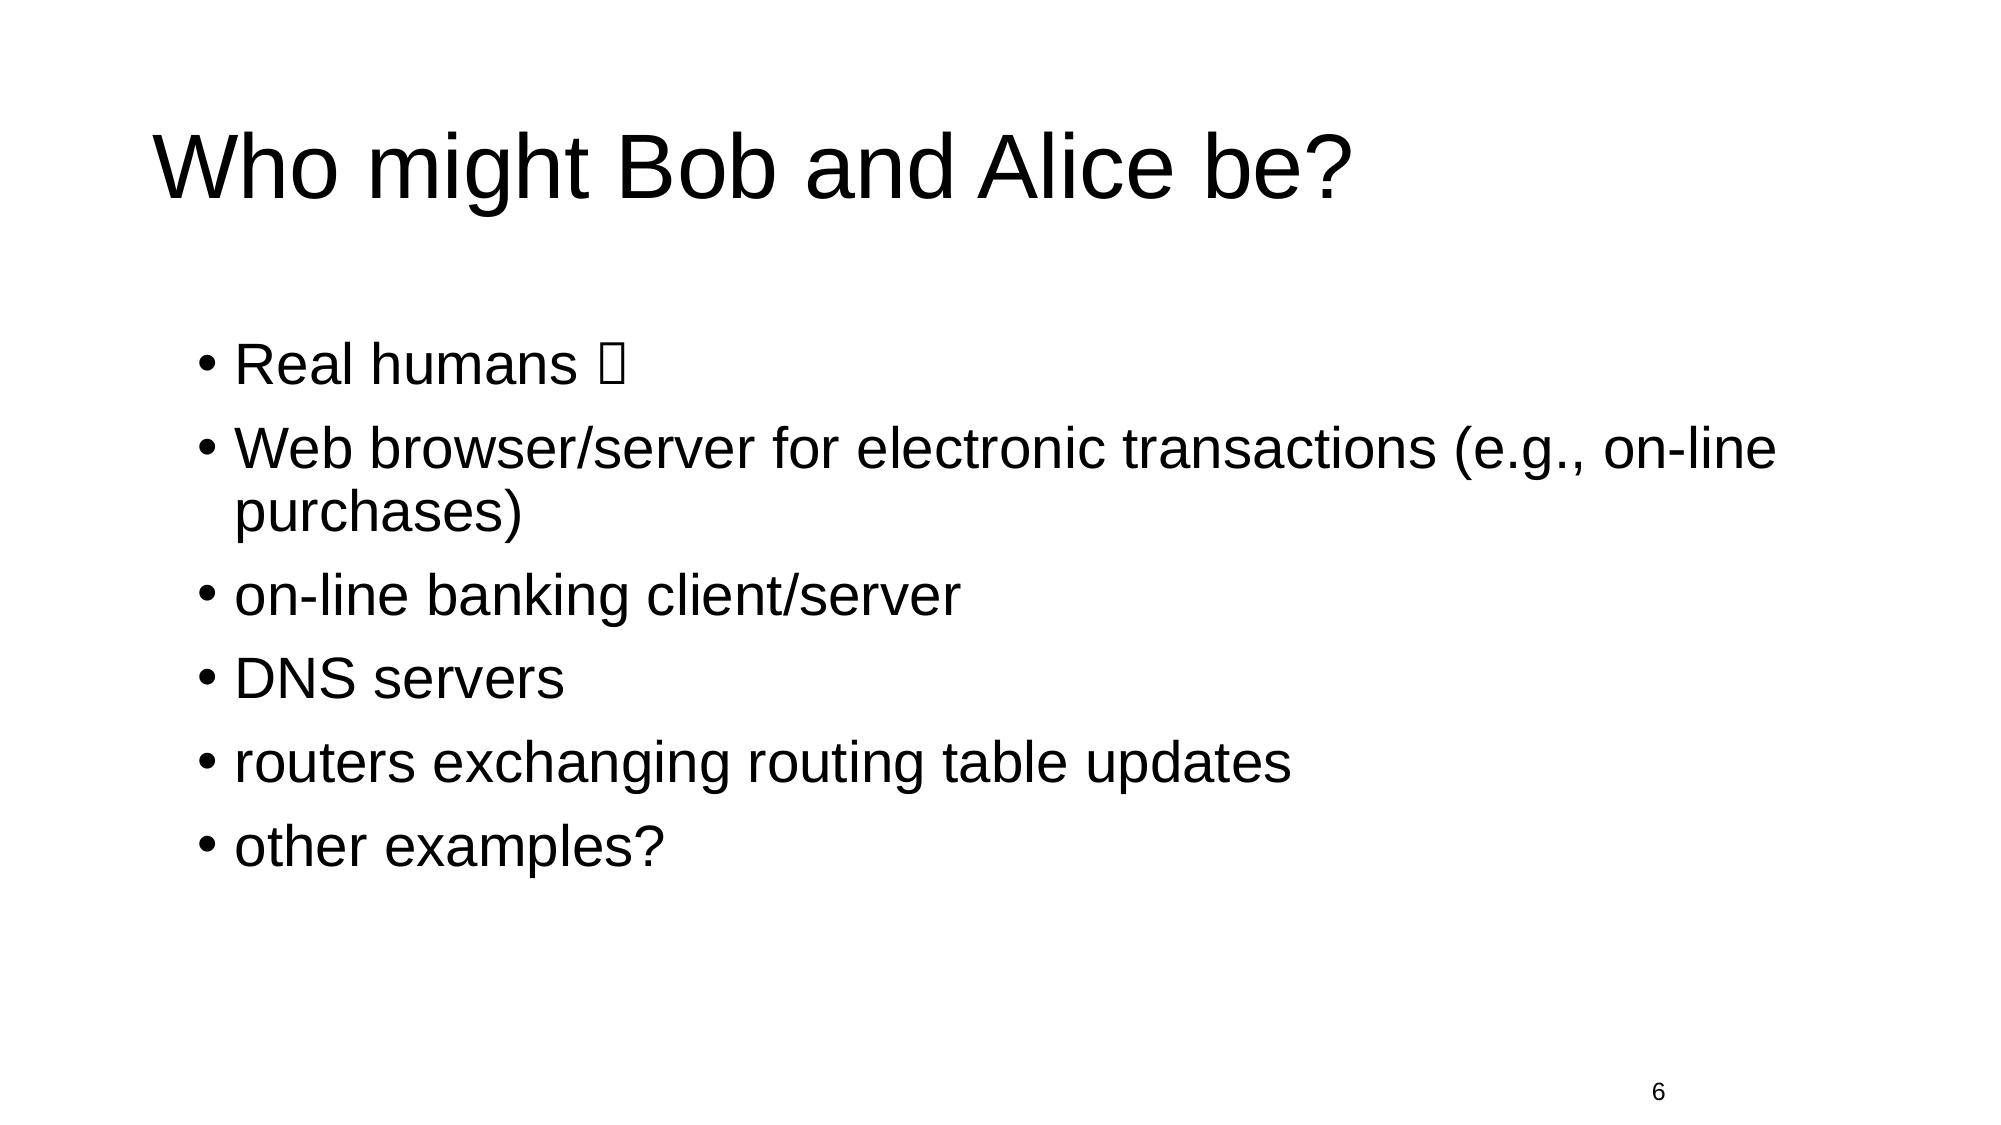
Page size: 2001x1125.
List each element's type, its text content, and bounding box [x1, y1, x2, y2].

list Real humans  Web browser/server for electronic transactions (e.g., on-line purchases) on-line banking client/server DNS servers routers exchanging routing table updates other examples? [182, 327, 1814, 1069]
text_box 6 [1637, 1068, 1750, 1113]
title Who might Bob and Alice be? [137, 59, 1863, 278]
